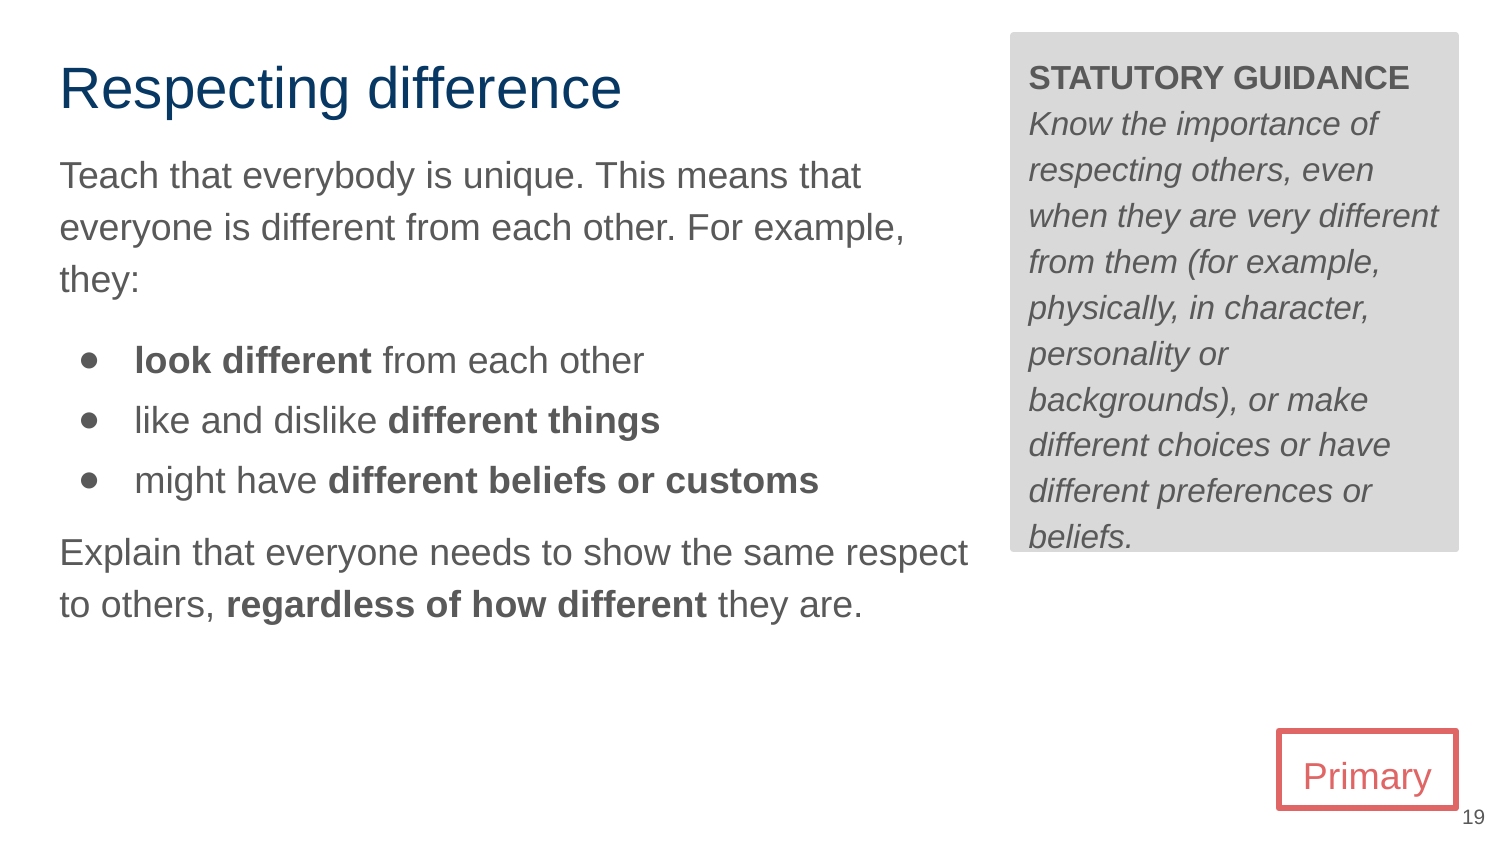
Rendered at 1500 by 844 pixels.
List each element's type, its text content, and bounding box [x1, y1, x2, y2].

list STATUTORY GUIDANCE Know the importance of respecting others, even when they are very different from them (for example, physically, in character, personality or backgrounds), or make different choices or have different preferences or beliefs. [1013, 35, 1456, 550]
subtitle Primary [1278, 730, 1456, 809]
slide_number 19 [1441, 788, 1500, 844]
list Teach that everybody is unique. This means that everyone is different from each other. For example, they: look different from each other like and dislike different things might have different beliefs or customs Explain that everyone needs to show the same respect to others, regardless of how different they are. [44, 129, 1007, 731]
title Respecting difference [44, 35, 1007, 129]
